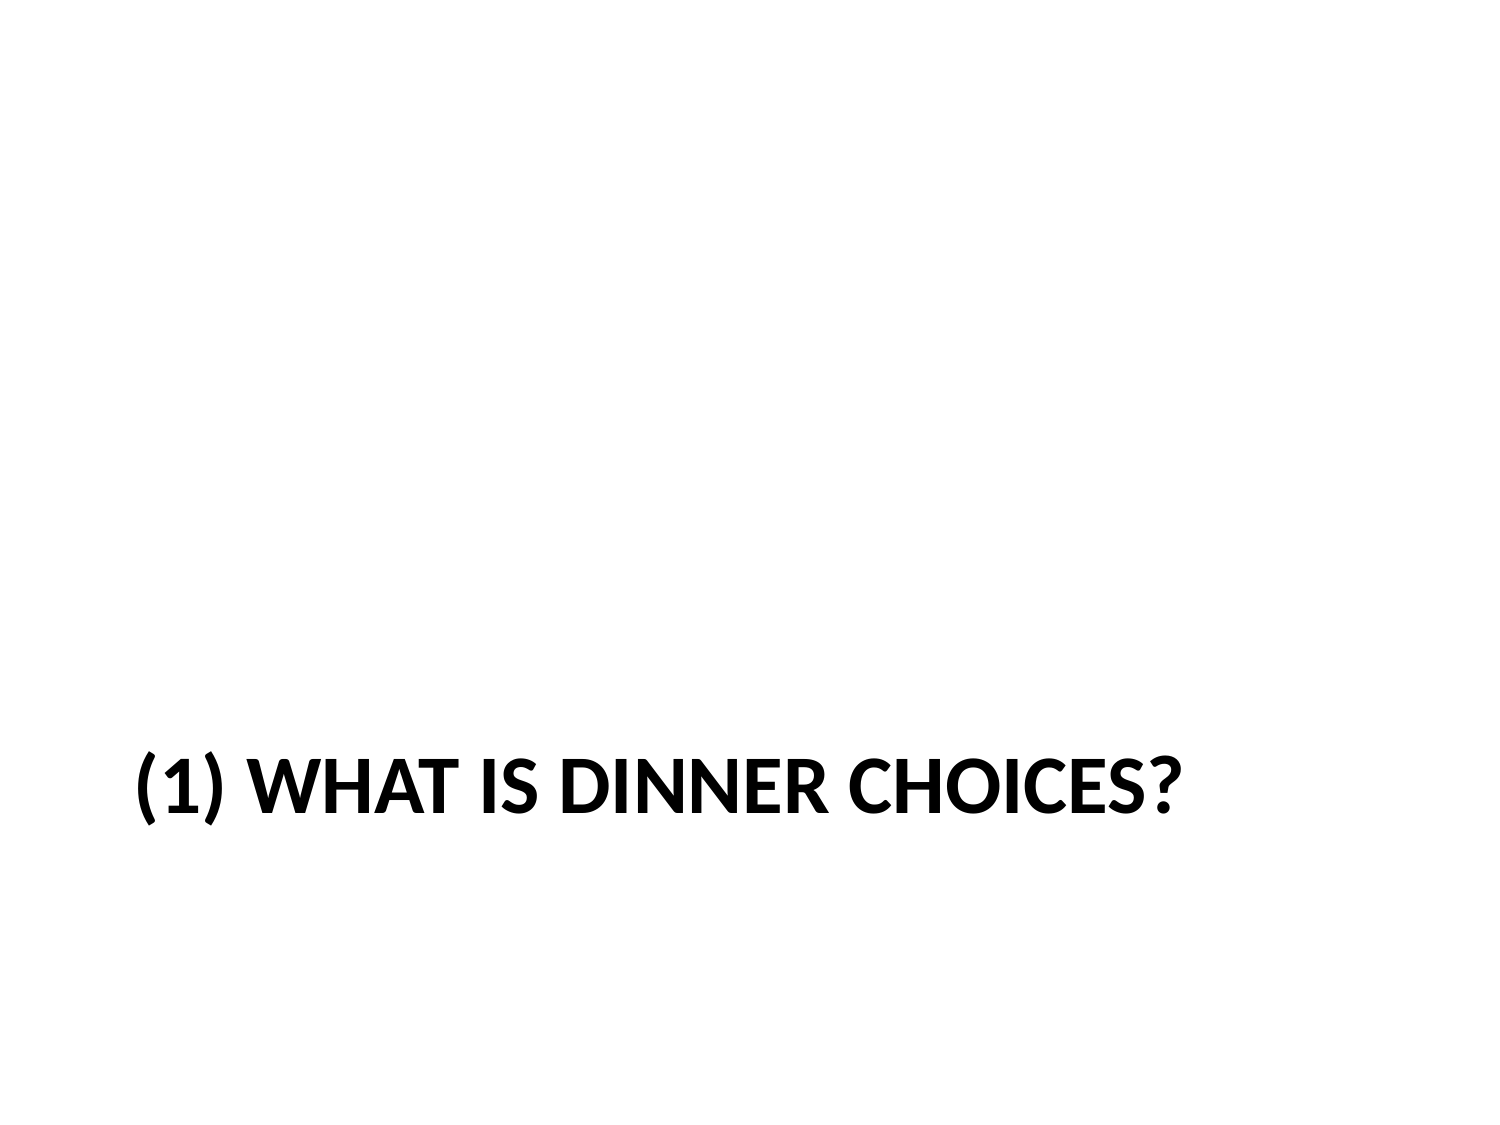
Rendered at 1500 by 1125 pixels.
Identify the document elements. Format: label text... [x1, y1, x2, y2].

title (1) What is Dinner Choices? [118, 722, 1394, 947]
